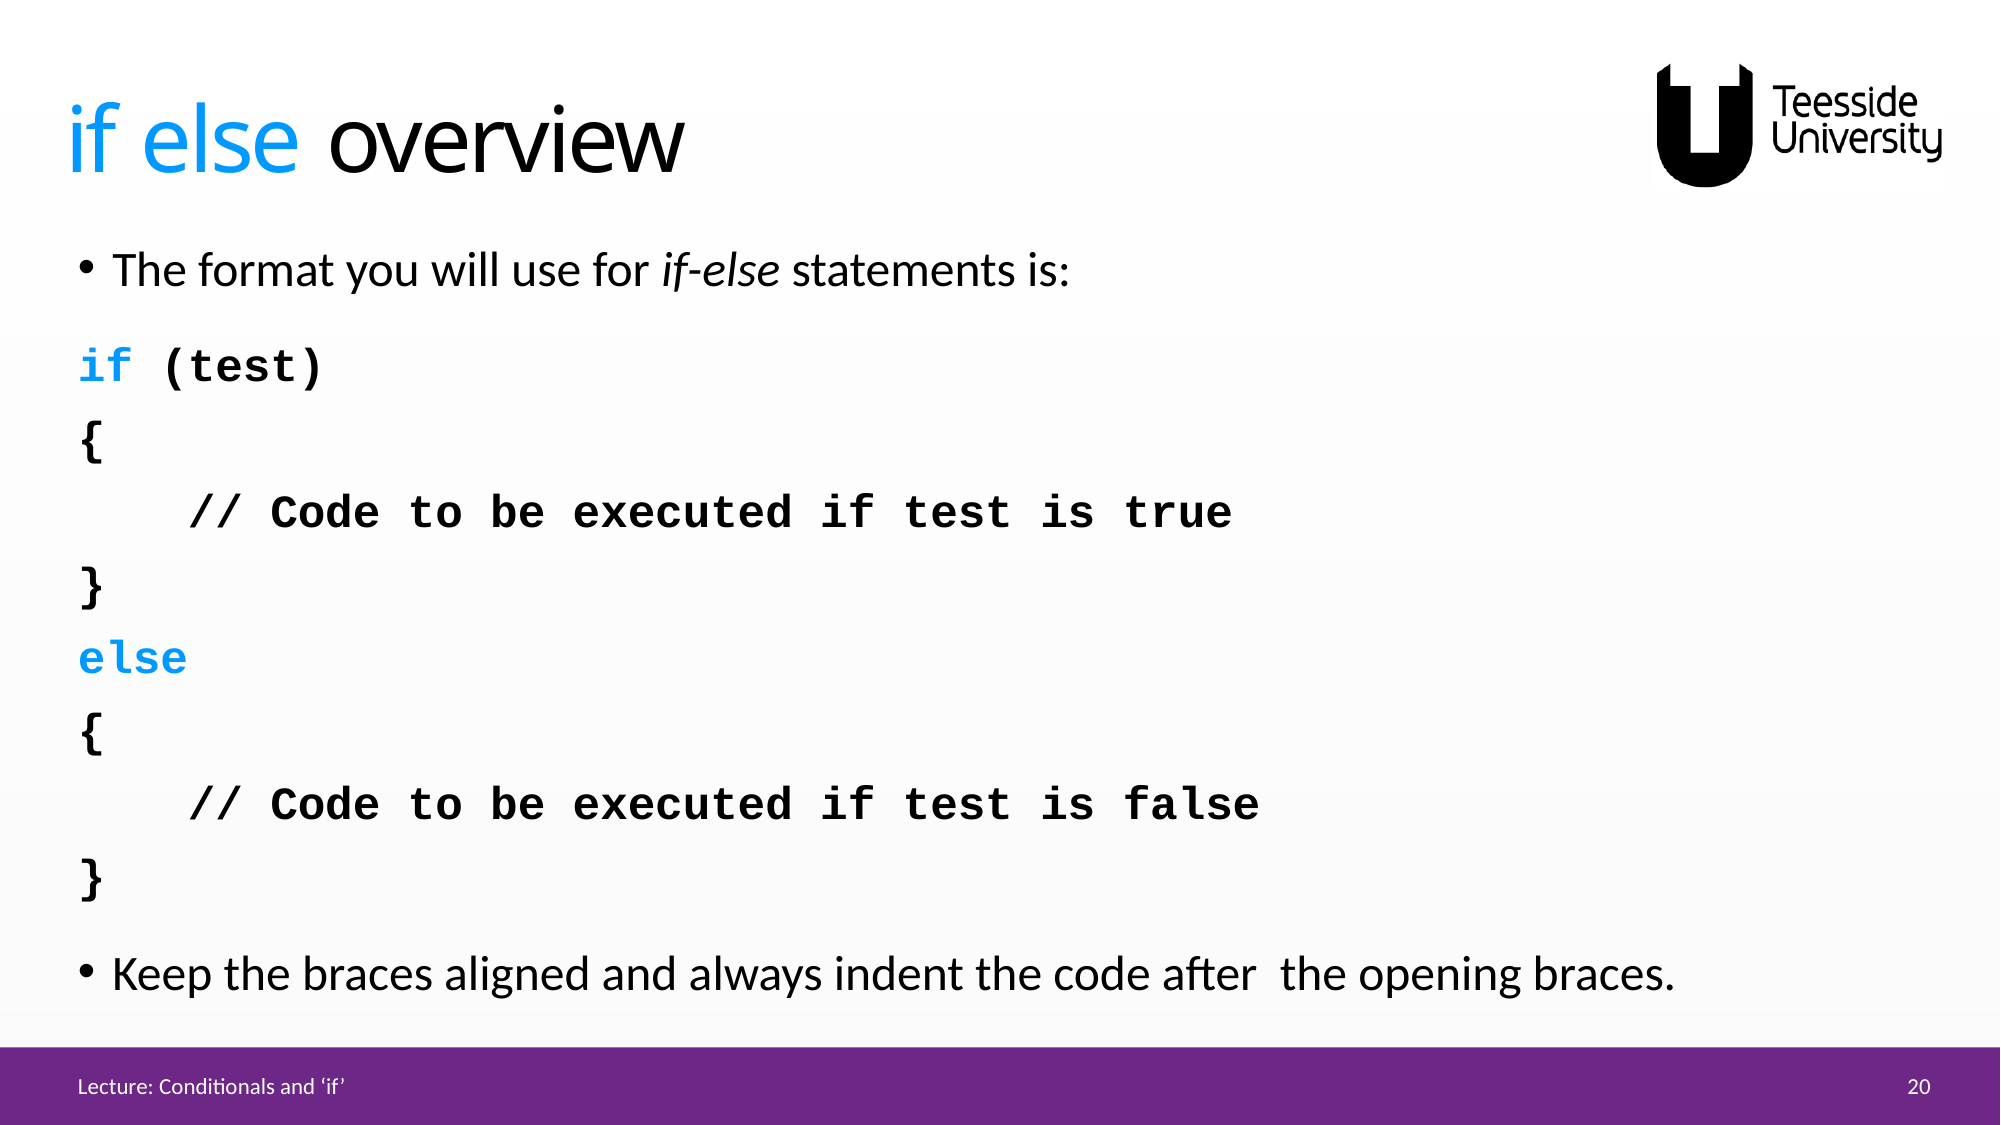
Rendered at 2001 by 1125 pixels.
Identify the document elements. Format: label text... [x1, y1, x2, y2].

list The format you will use for if-else statements is: if (test) { // Code to be executed if test is true } else { // Code to be executed if test is false } Keep the braces aligned and always indent the code after the opening braces. [62, 229, 1946, 1014]
slide_number 20 [1833, 1068, 1946, 1103]
title if else overview [62, 0, 1623, 191]
picture [1652, 59, 1946, 191]
footer Lecture: Conditionals and ‘if’ [62, 1068, 1811, 1103]
